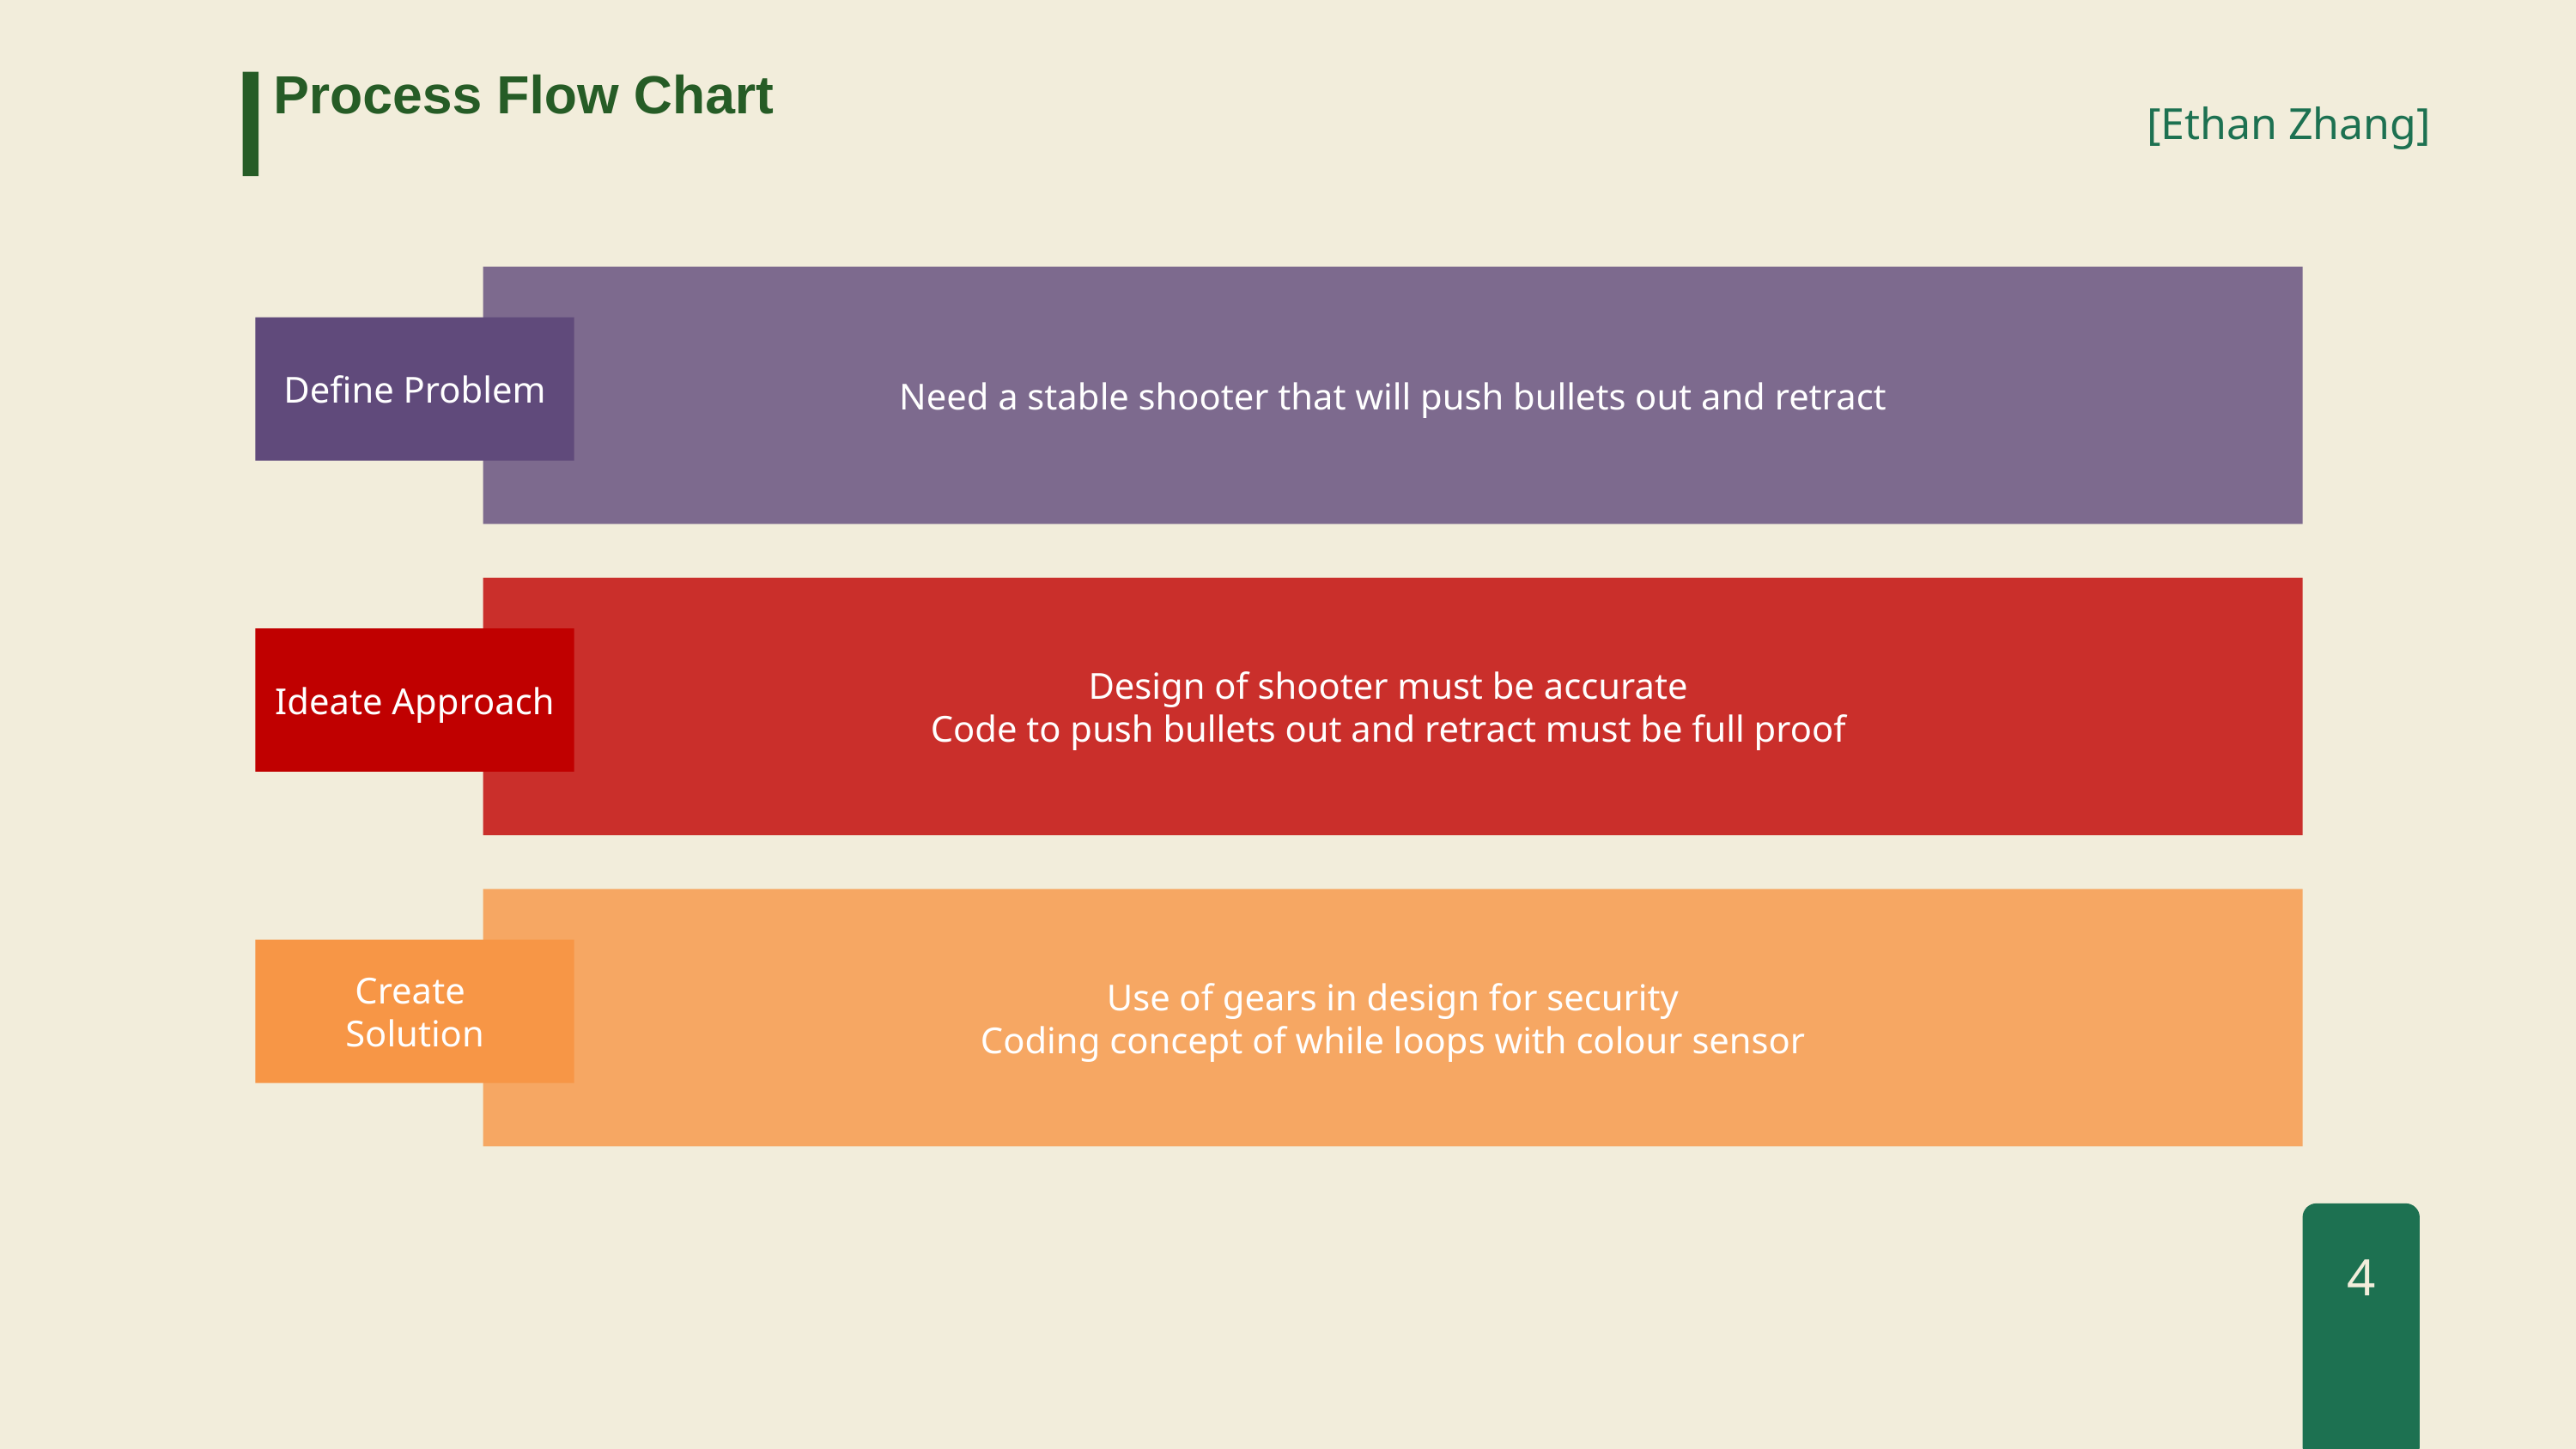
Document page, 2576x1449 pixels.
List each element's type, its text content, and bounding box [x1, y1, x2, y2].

text_box [240, 70, 260, 178]
text_box Design of shooter must be accurate Code to push bullets out and retract must be full proof [481, 576, 2305, 837]
text_box Use of gears in design for security Coding concept of while loops with colour sensor [481, 888, 2305, 1148]
text_box Process Flow Chart [253, 52, 1993, 133]
text_box Ideate Approach [253, 627, 576, 773]
text_box Create Solution [253, 937, 576, 1085]
text_box Need a stable shooter that will push bullets out and retract [481, 265, 2305, 525]
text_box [2302, 1203, 2421, 1449]
text_box [Ethan Zhang] [1930, 88, 2432, 209]
text_box Define Problem [253, 315, 576, 463]
